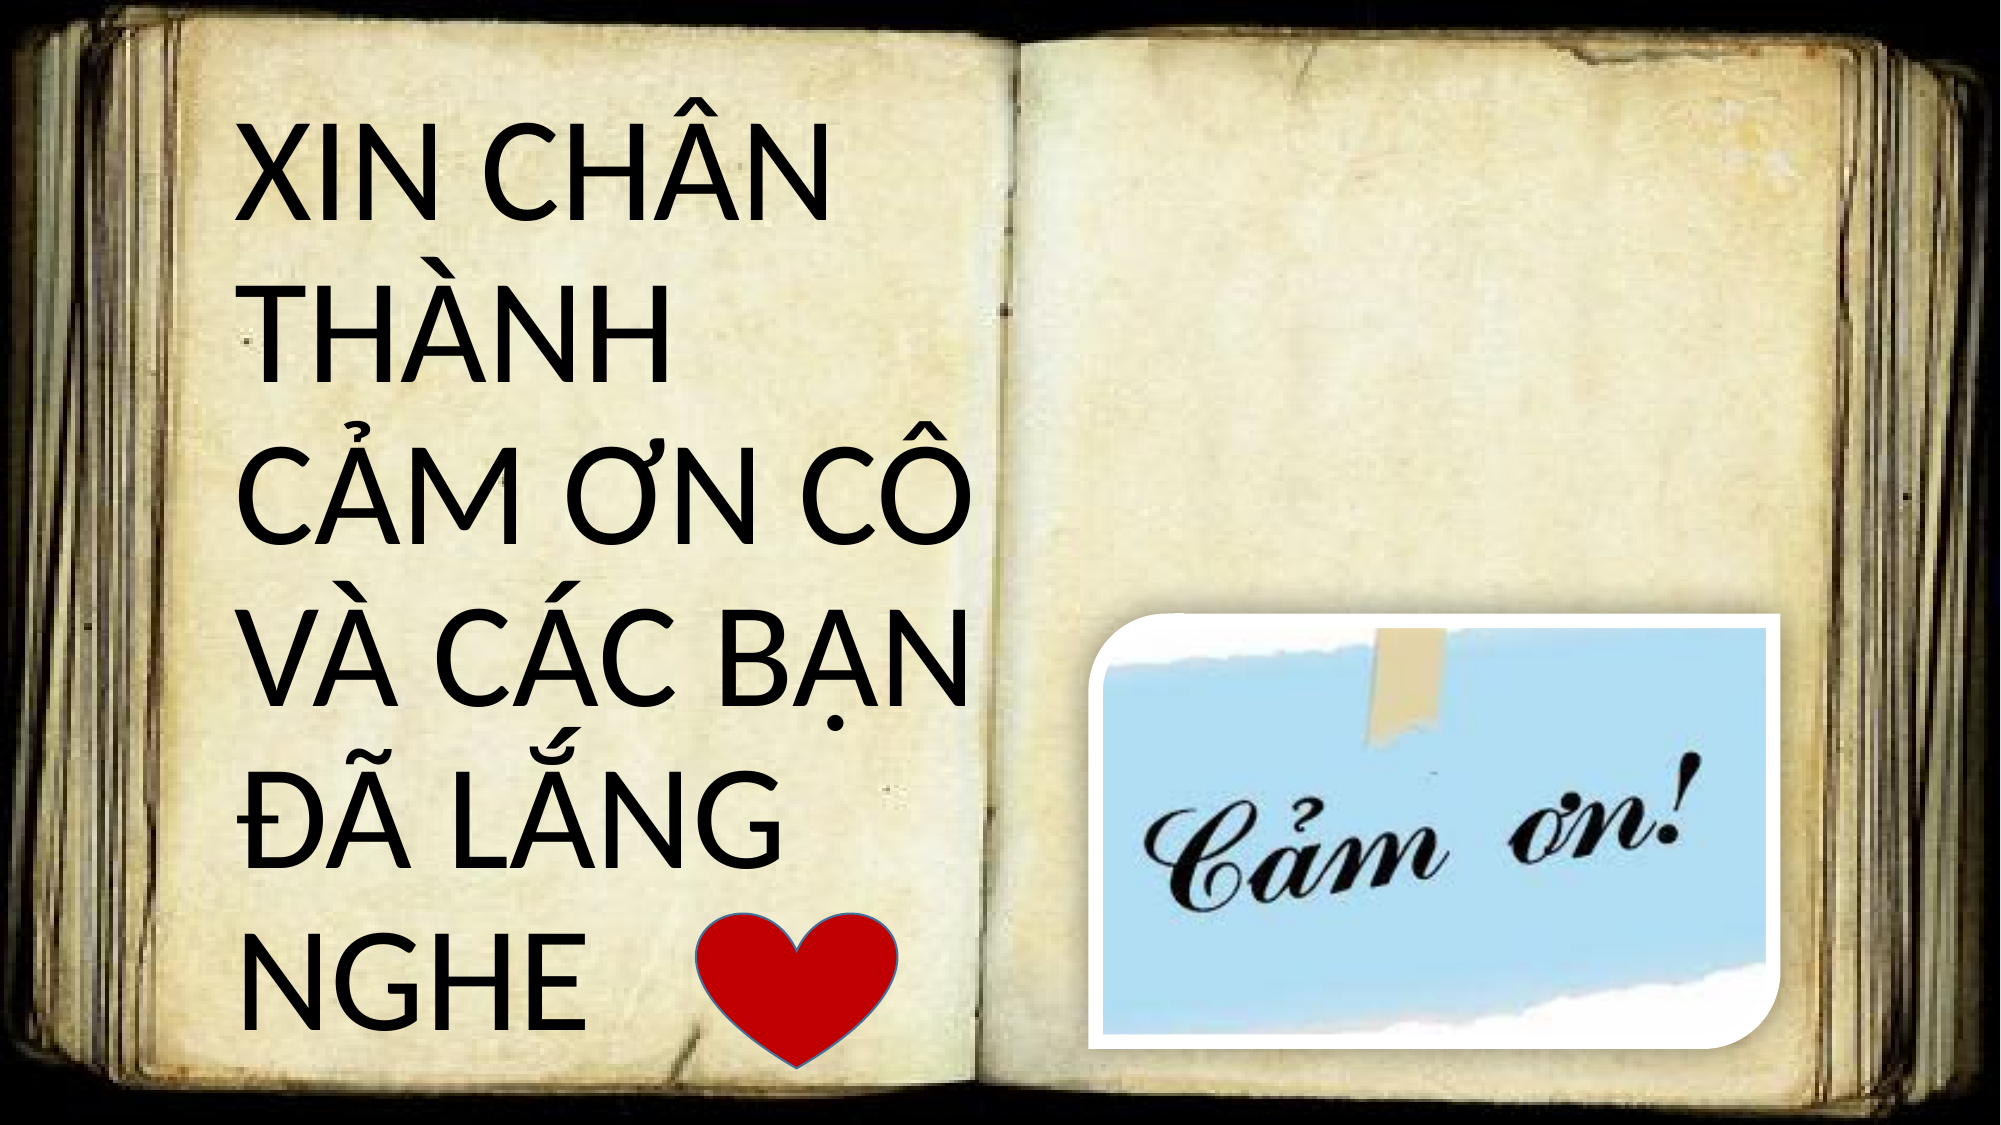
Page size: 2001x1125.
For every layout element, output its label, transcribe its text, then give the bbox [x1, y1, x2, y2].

text_box [694, 912, 899, 1070]
picture [0, 0, 2001, 1125]
list XIN CHÂN THÀNH CẢM ƠN CÔ VÀ CÁC BẠN ĐÃ LẮNG NGHE [219, 83, 1017, 912]
